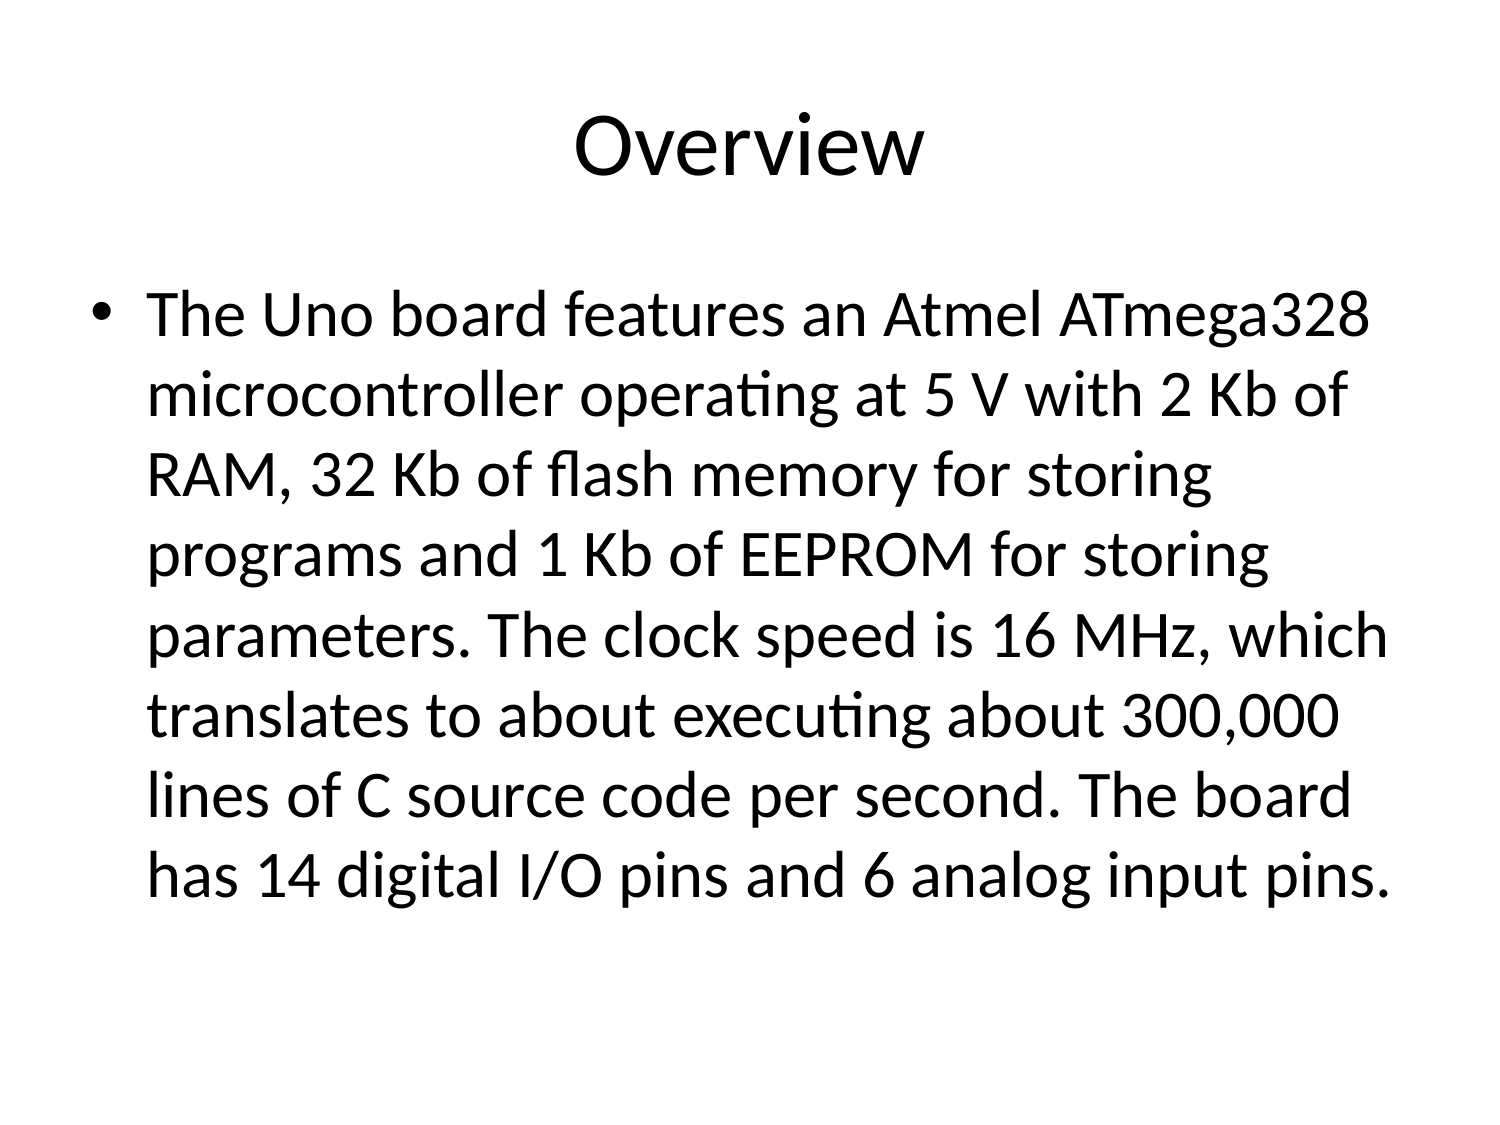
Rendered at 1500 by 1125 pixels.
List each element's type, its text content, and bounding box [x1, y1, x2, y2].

title Overview [75, 45, 1425, 233]
list The Uno board features an Atmel ATmega328 microcontroller operating at 5 V with 2 Kb of RAM, 32 Kb of flash memory for storing programs and 1 Kb of EEPROM for storing parameters. The clock speed is 16 MHz, which translates to about executing about 300,000 lines of C source code per second. The board has 14 digital I/O pins and 6 analog input pins. [75, 262, 1425, 1005]
